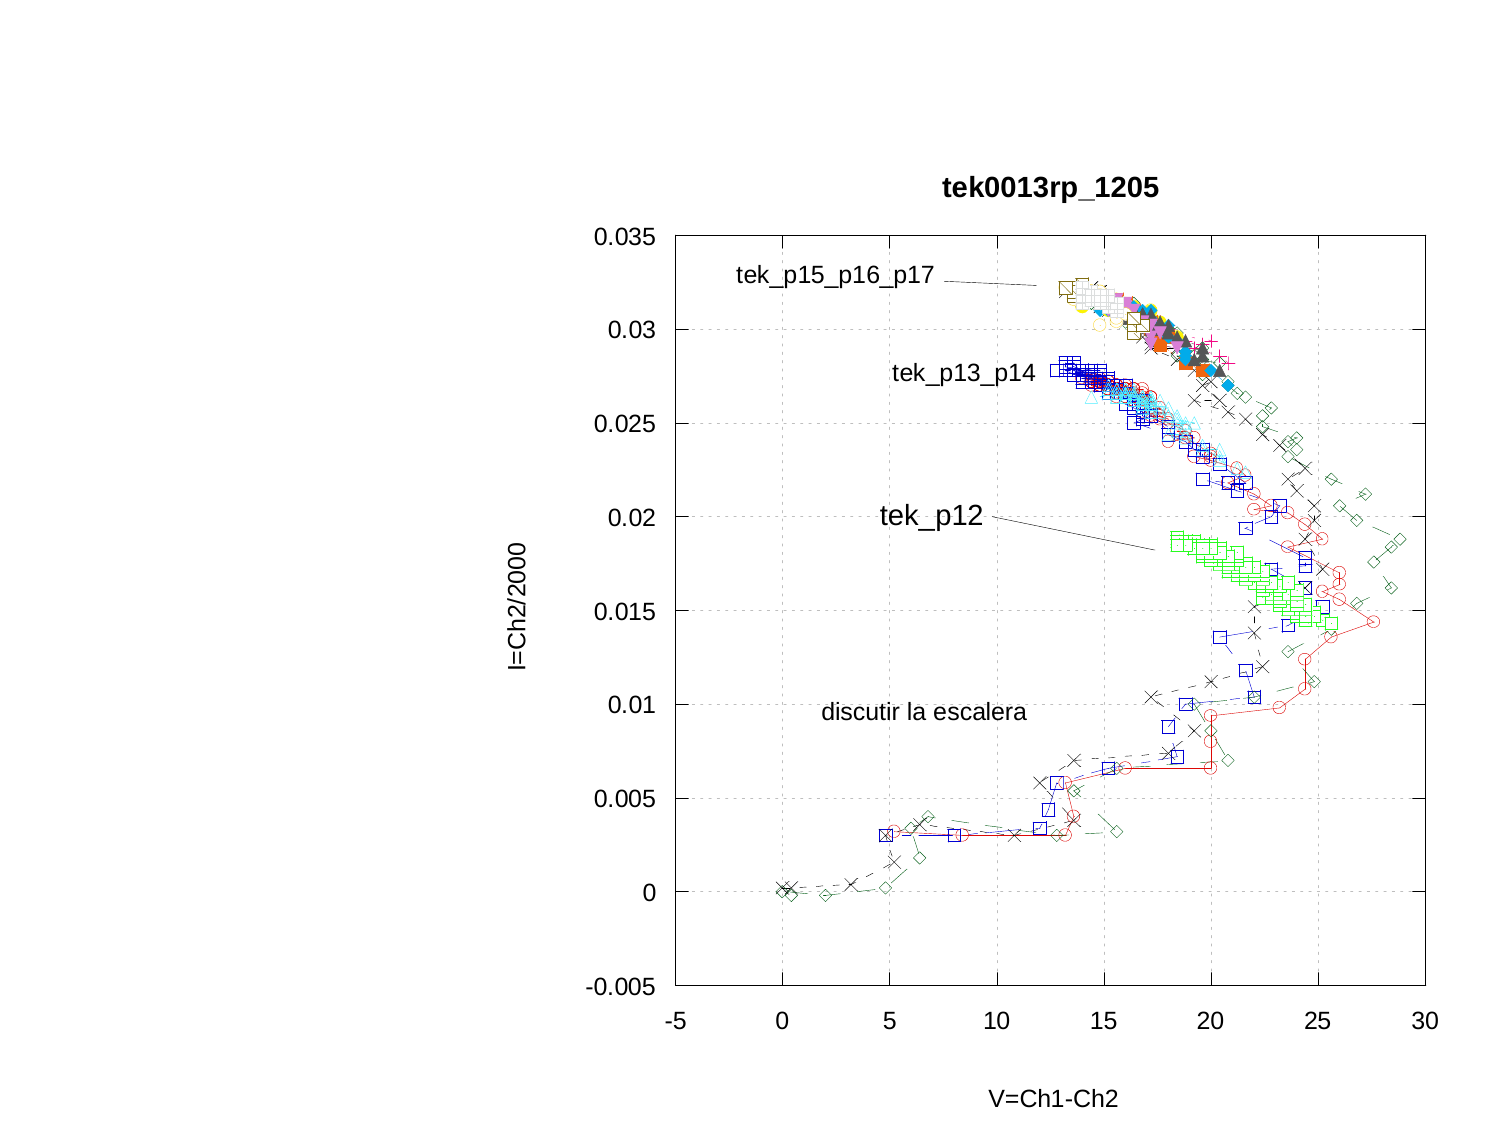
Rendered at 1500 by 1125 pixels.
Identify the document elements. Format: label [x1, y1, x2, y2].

text_box [491, 162, 1451, 1125]
